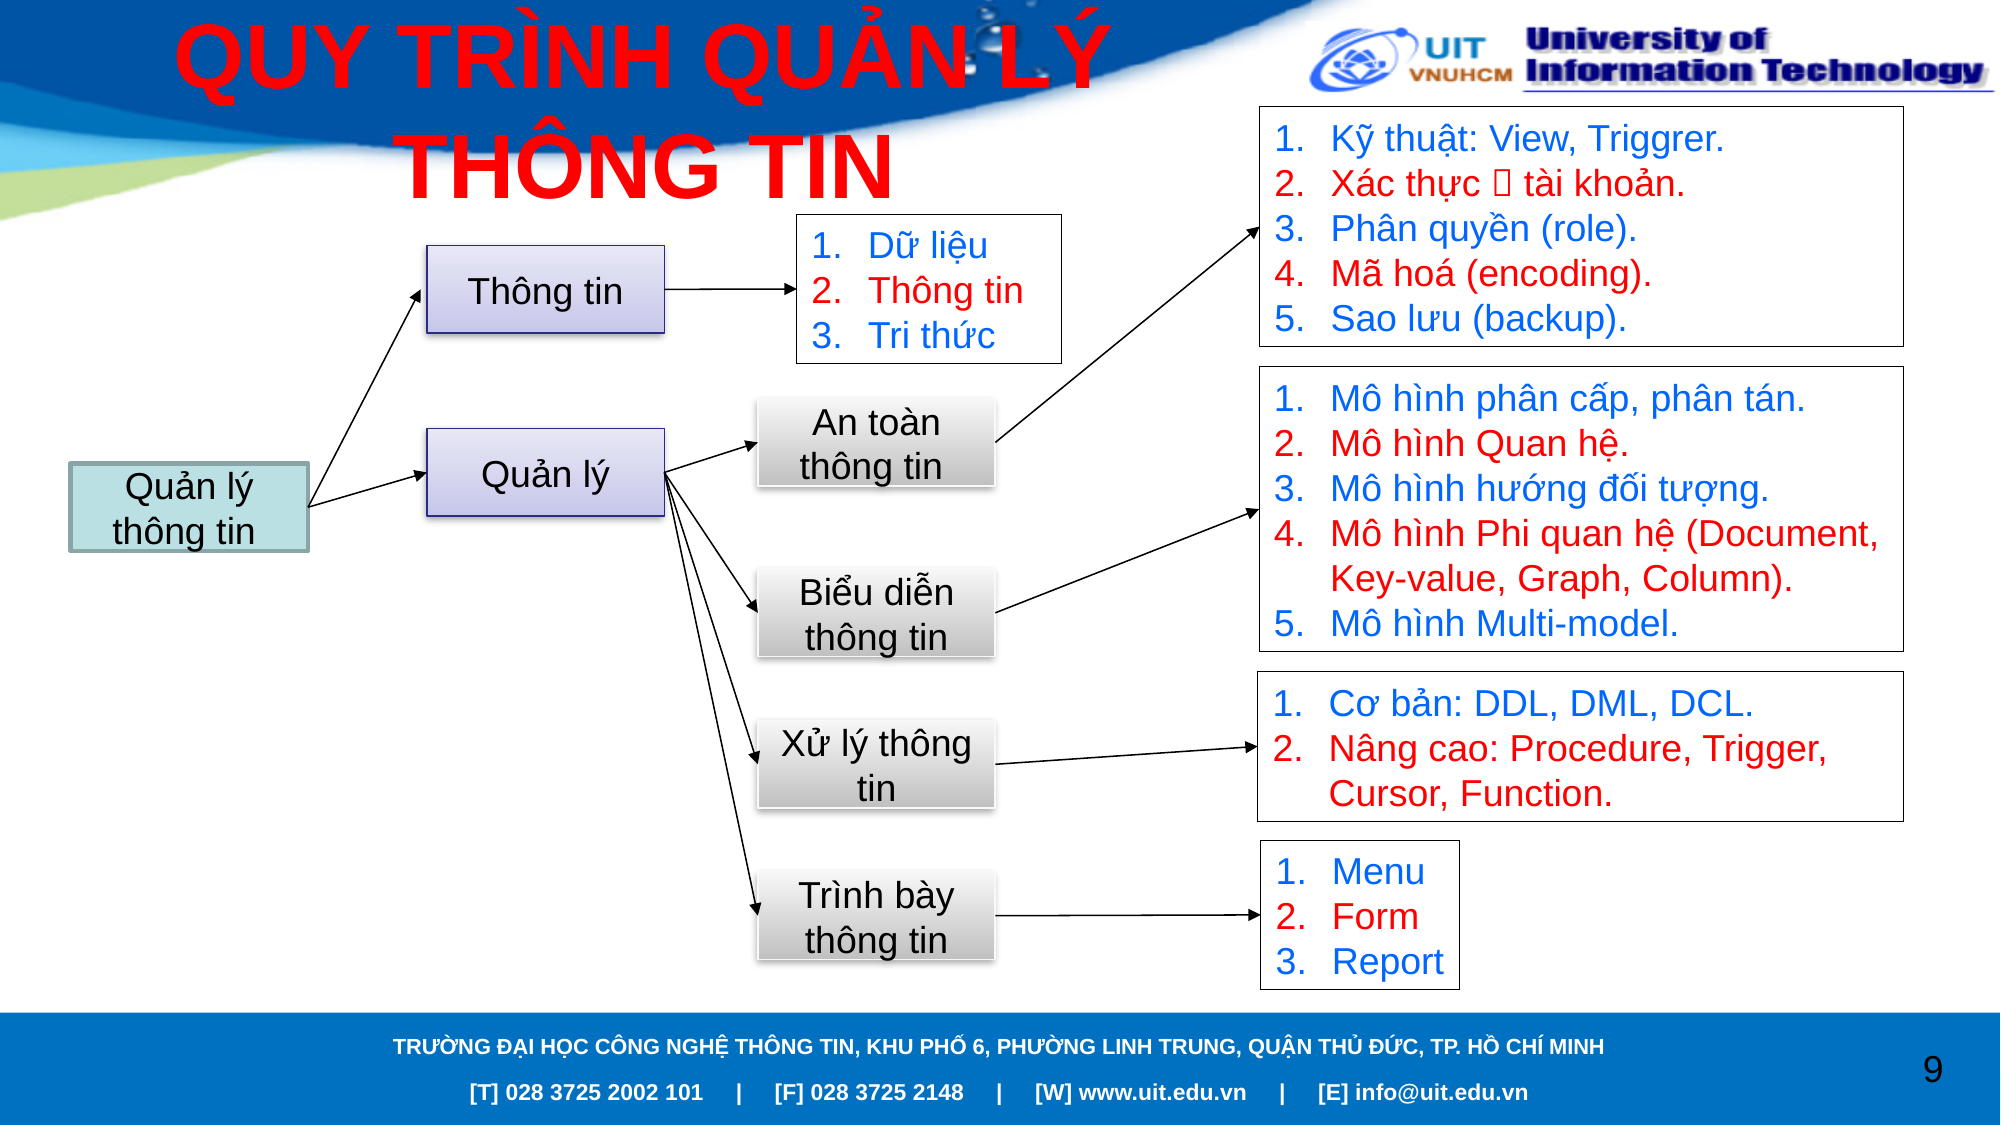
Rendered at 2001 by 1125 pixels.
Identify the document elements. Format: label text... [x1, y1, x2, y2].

picture [0, 0, 2001, 1125]
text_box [70, 106, 1904, 992]
title QUY TRÌNH QUẢN LÝ THÔNG TIN [24, 33, 1264, 180]
